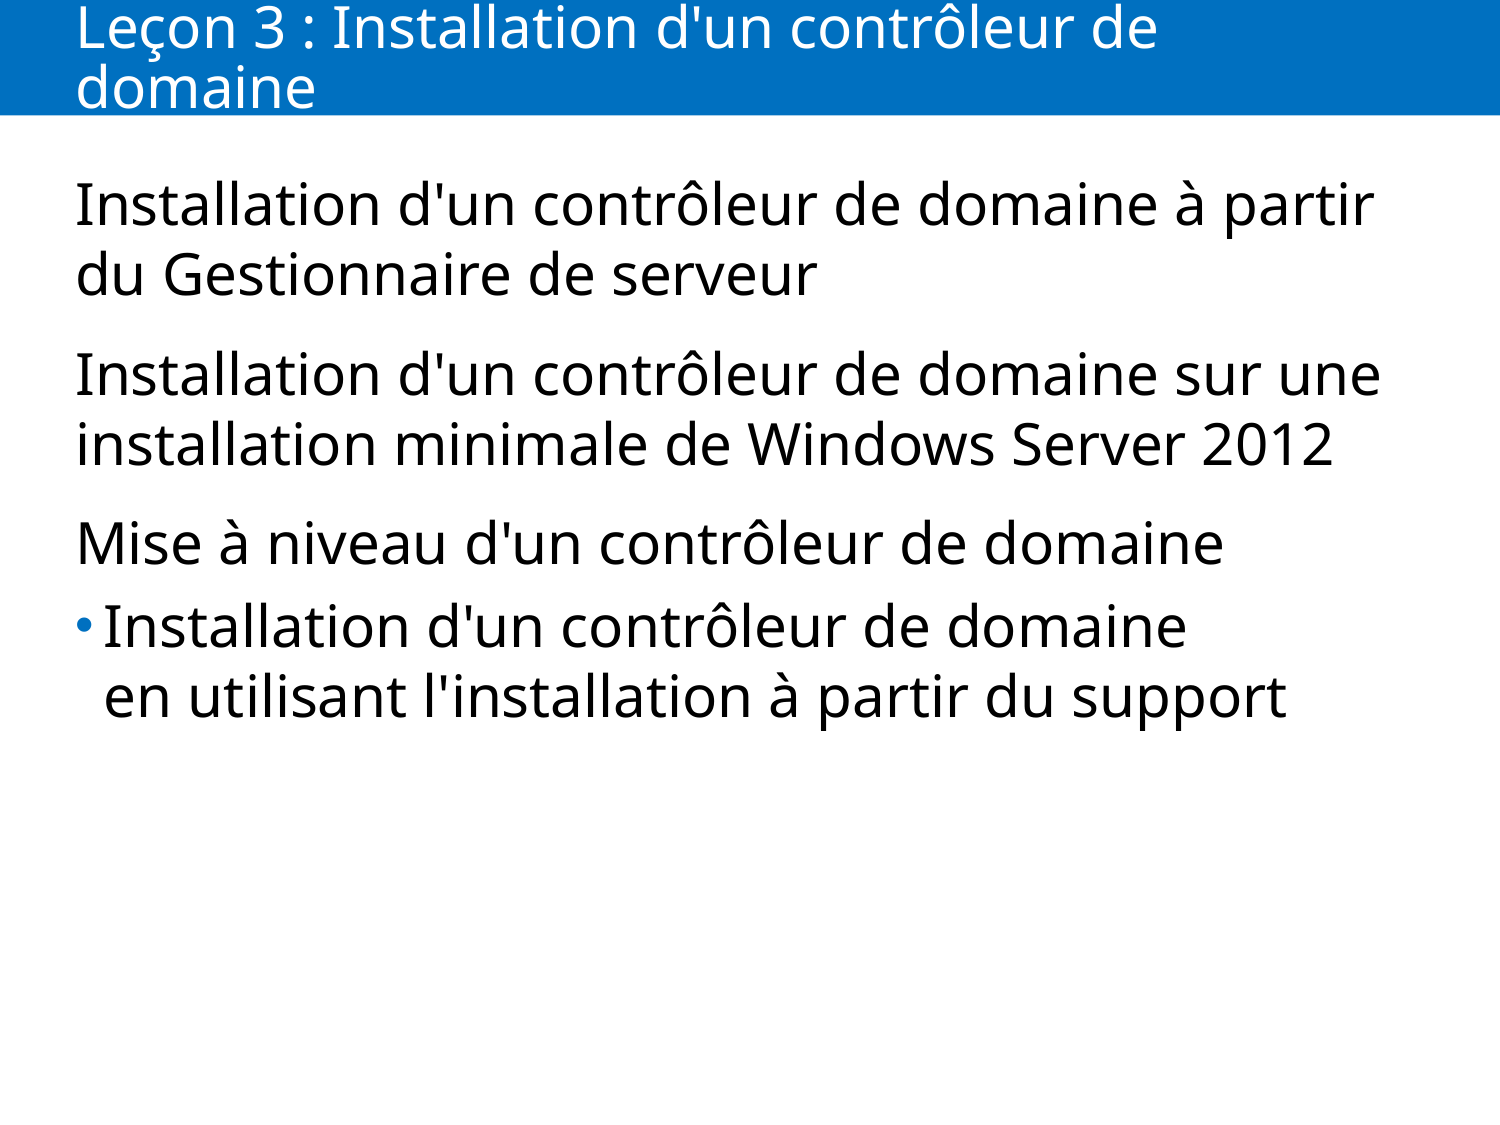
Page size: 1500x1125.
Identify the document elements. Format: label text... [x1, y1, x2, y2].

list Installation d'un contrôleur de domaine à partir du Gestionnaire de serveur Installation d'un contrôleur de domaine sur une installation minimale de Windows Server 2012 Mise à niveau d'un contrôleur de domaine Installation d'un contrôleur de domaine en utilisant l'installation à partir du support [74, 167, 1408, 1013]
title Leçon 3 : Installation d'un contrôleur de domaine [75, 0, 1351, 122]
